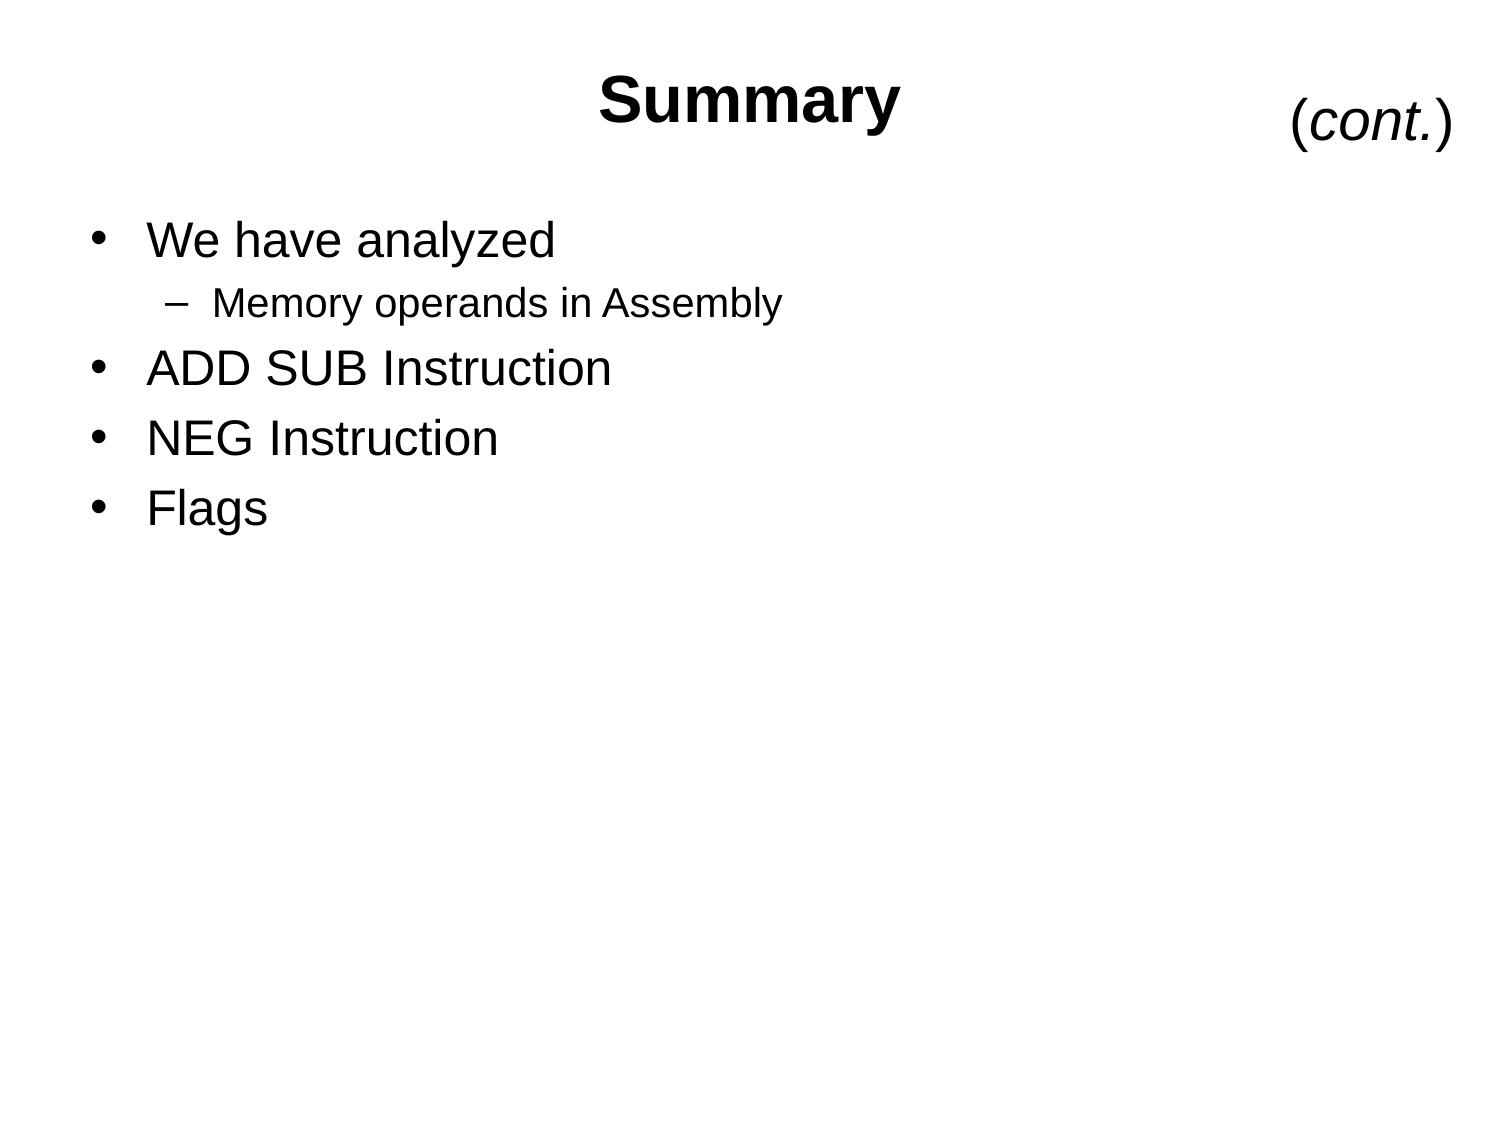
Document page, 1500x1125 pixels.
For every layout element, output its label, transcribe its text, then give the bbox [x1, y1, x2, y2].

list We have analyzed Memory operands in Assembly ADD SUB Instruction NEG Instruction Flags [75, 200, 1425, 1013]
text_box (cont.) [1425, 74, 1488, 163]
title Summary [75, 24, 1425, 168]
